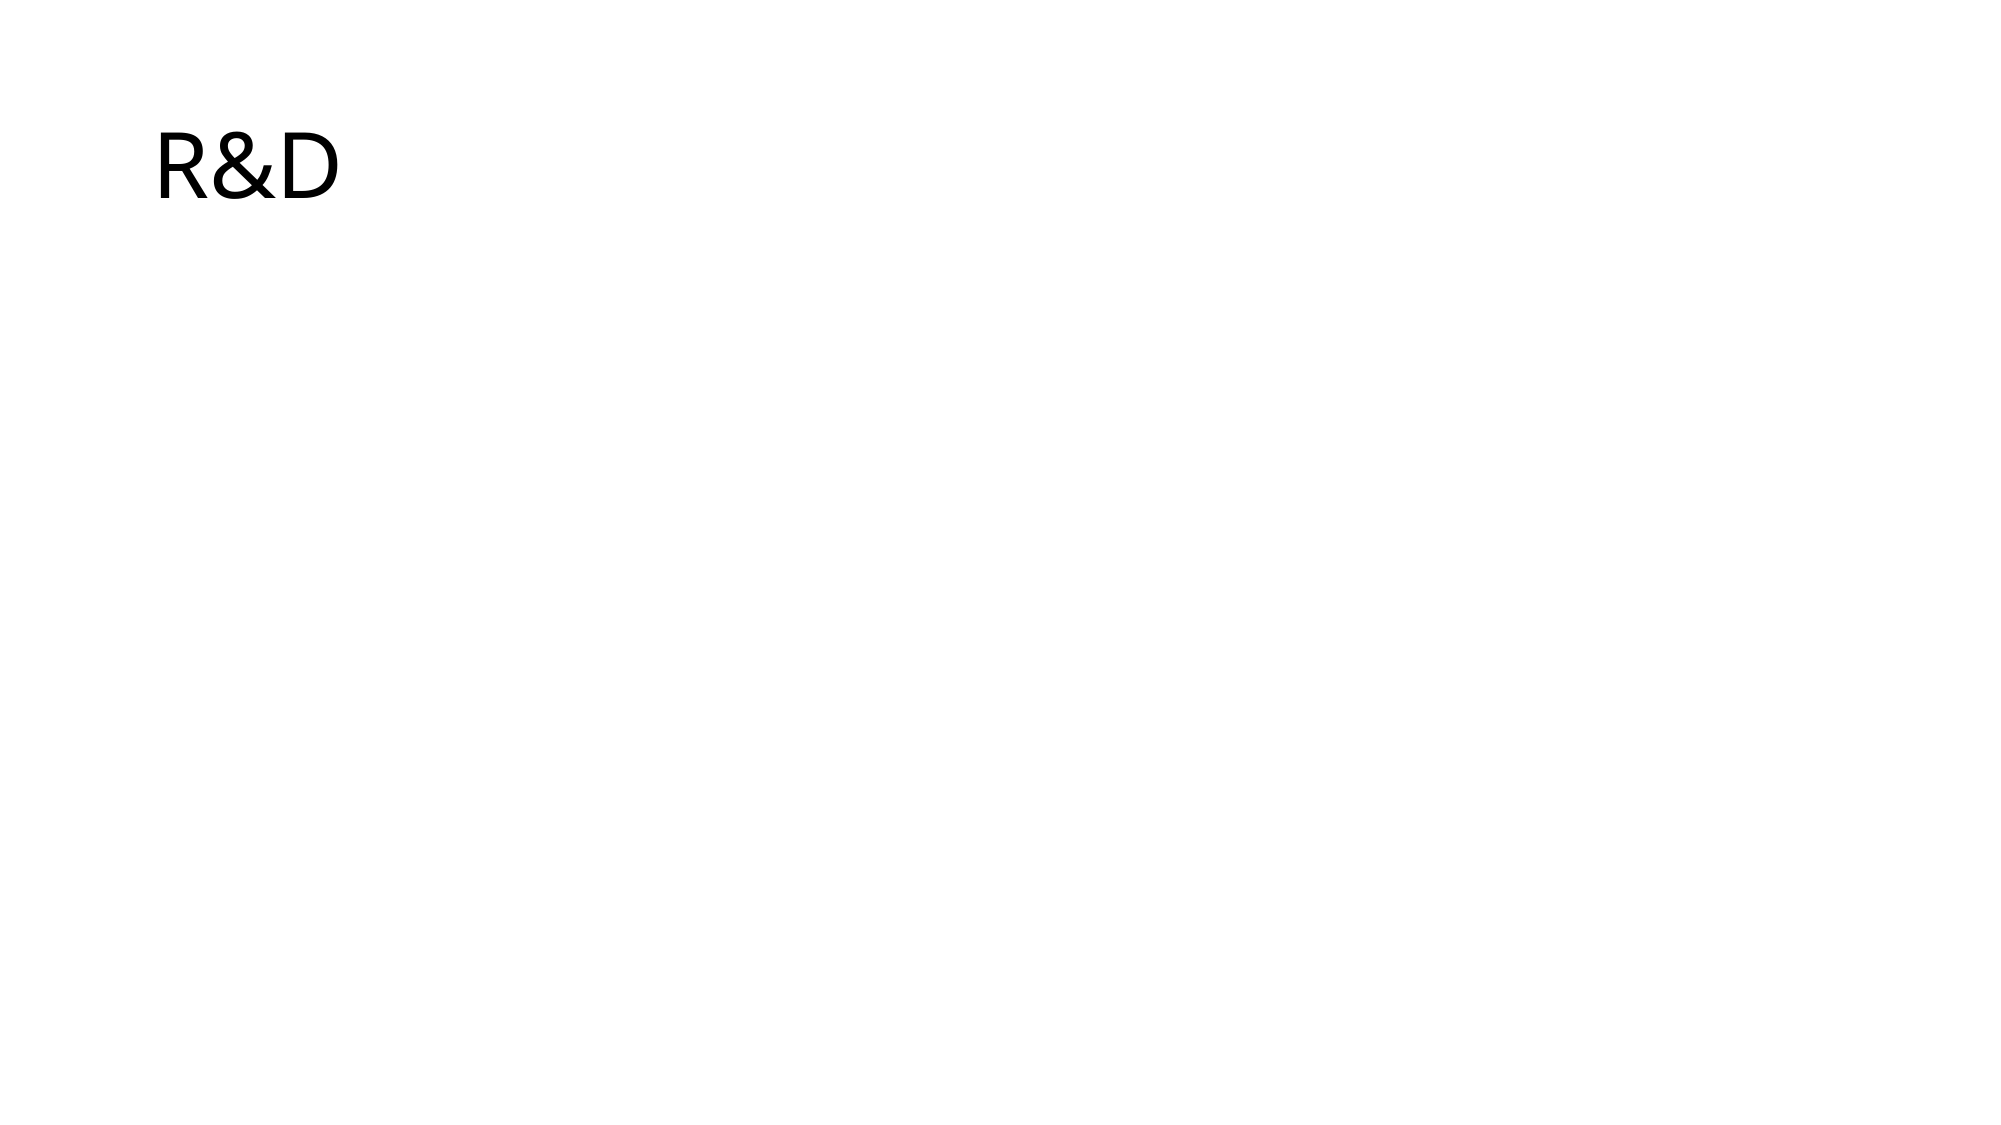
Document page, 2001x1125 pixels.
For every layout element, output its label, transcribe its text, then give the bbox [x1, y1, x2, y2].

title R&D [137, 59, 1863, 278]
